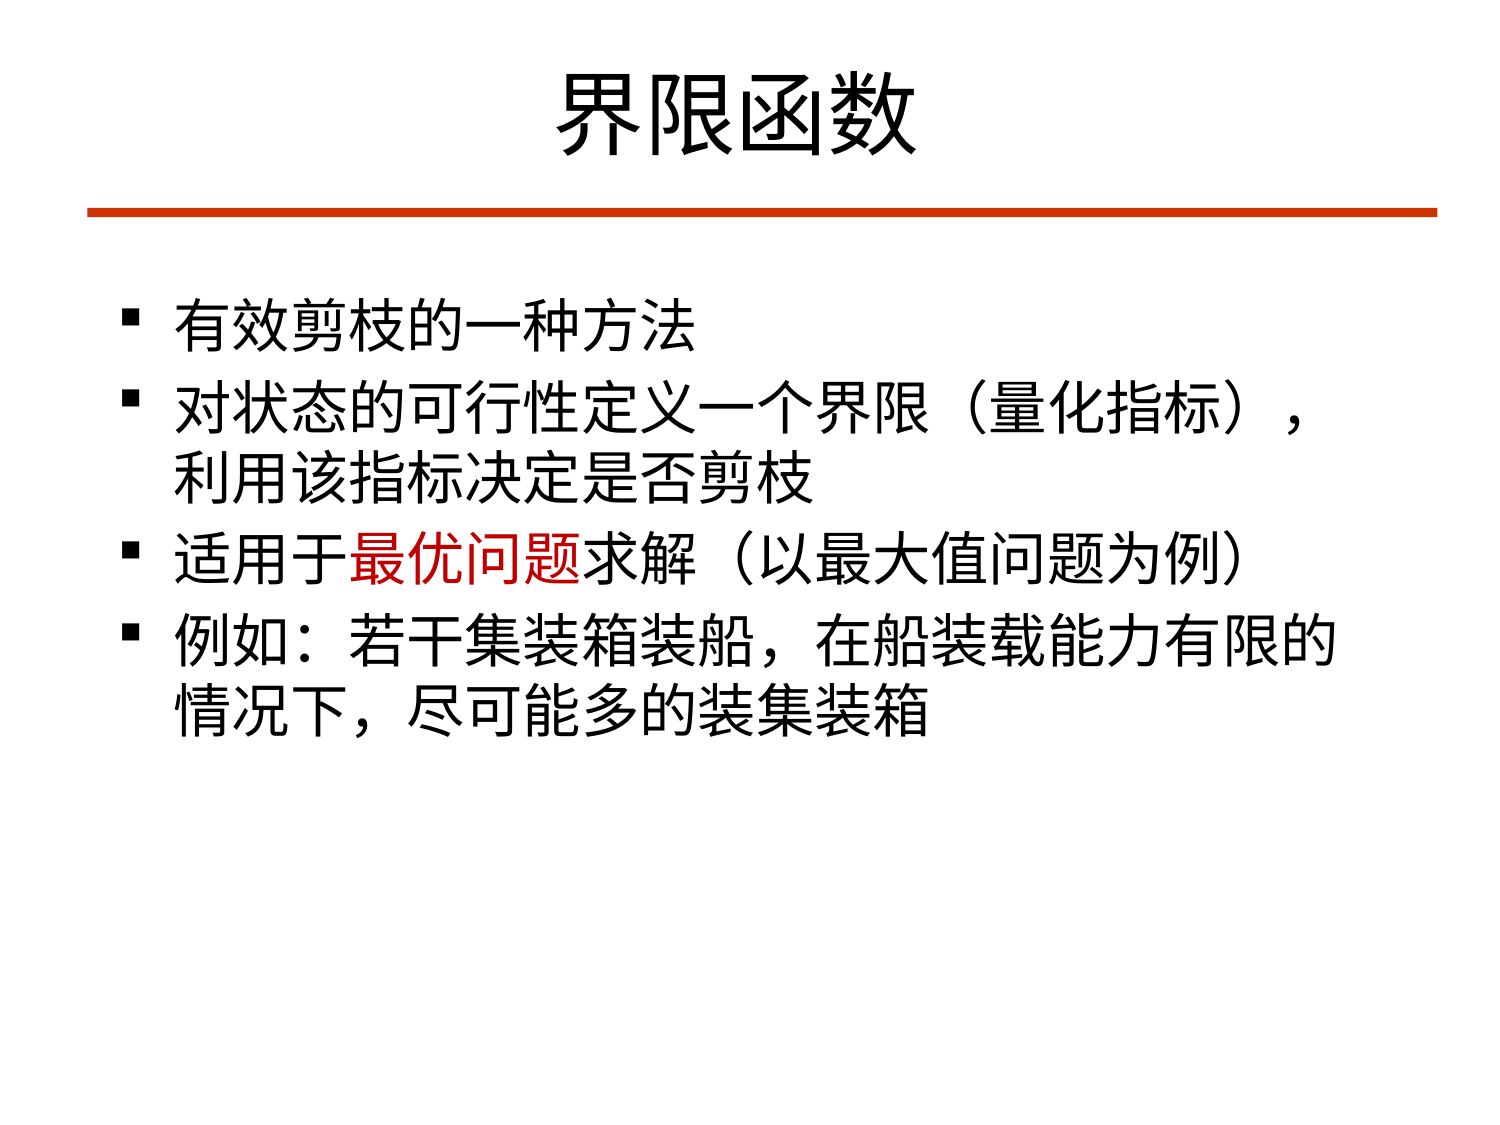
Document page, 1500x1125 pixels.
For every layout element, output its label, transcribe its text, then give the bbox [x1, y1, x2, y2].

list 有效剪枝的一种方法 对状态的可行性定义一个界限（量化指标），利用该指标决定是否剪枝 适用于最优问题求解（以最大值问题为例） 例如：若干集装箱装船，在船装载能力有限的情况下，尽可能多的装集装箱 [102, 281, 1378, 957]
title 界限函数 [98, 17, 1374, 206]
